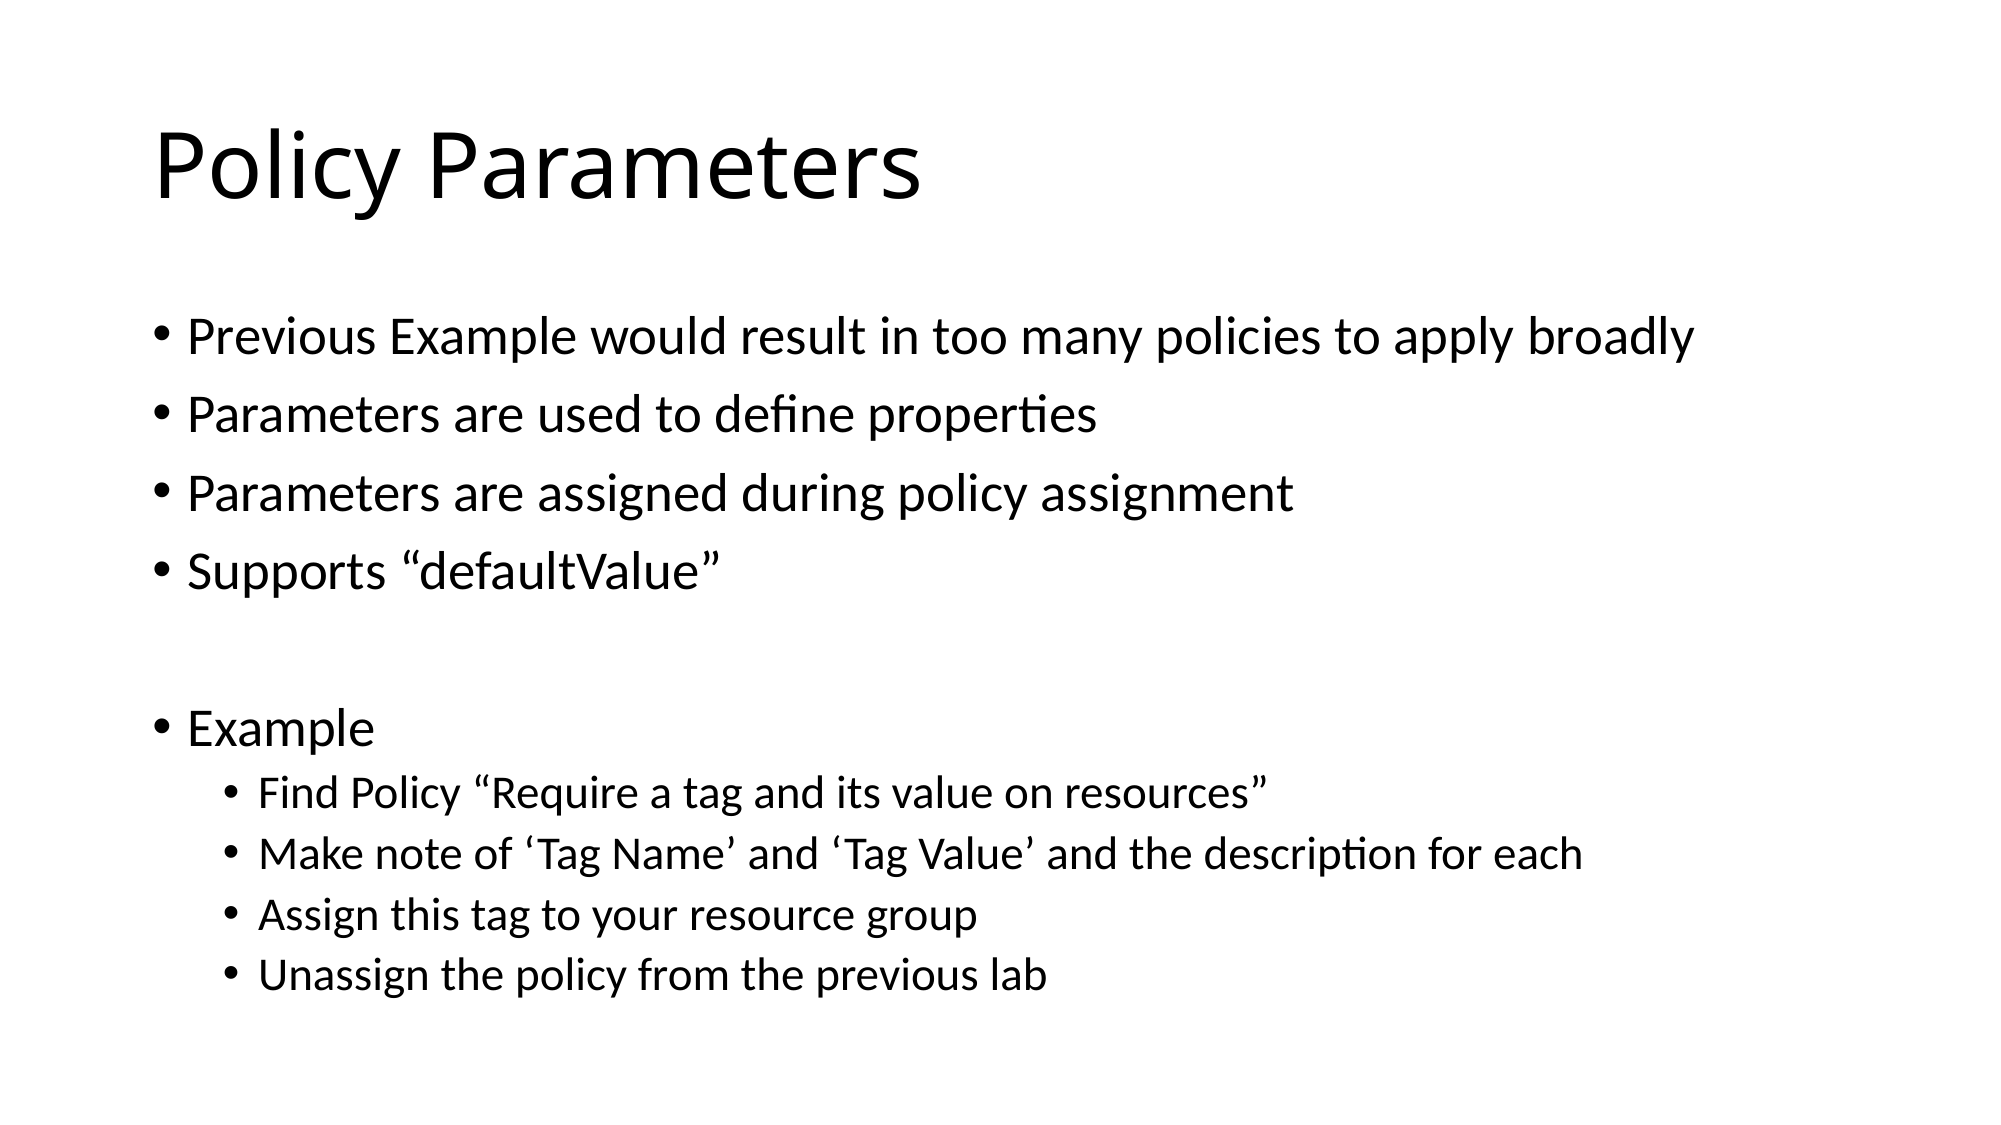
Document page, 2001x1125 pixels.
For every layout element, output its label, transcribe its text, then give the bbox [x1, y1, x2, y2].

title Policy Parameters [137, 59, 1863, 278]
list Previous Example would result in too many policies to apply broadly Parameters are used to define properties Parameters are assigned during policy assignment Supports “defaultValue” Example Find Policy “Require a tag and its value on resources” Make note of ‘Tag Name’ and ‘Tag Value’ and the description for each Assign this tag to your resource group Unassign the policy from the previous lab [137, 299, 1863, 1014]
